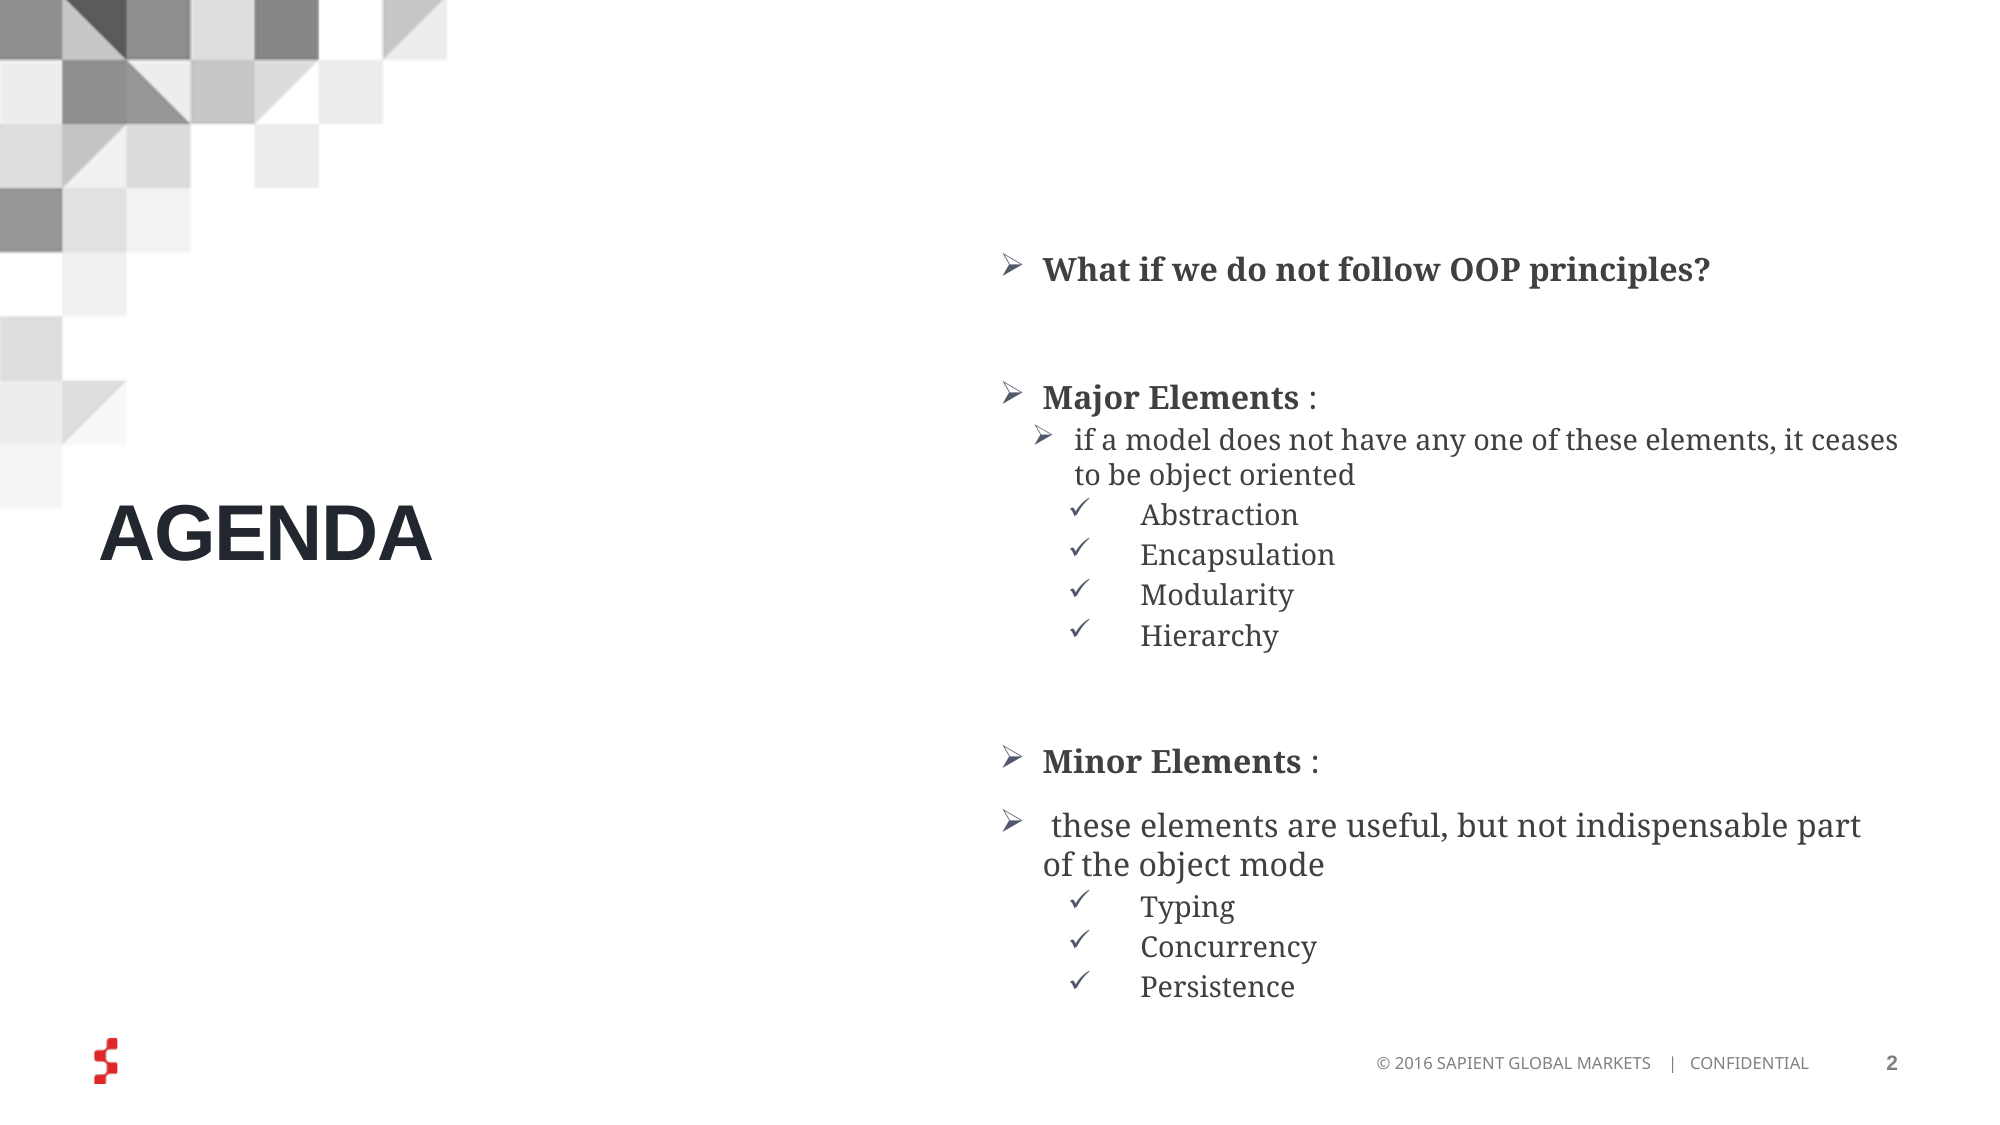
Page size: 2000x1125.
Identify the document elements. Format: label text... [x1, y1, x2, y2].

picture [0, 0, 453, 515]
list What if we do not follow OOP principles? Major Elements : if a model does not have any one of these elements, it ceases to be object oriented Abstraction Encapsulation Modularity Hierarchy Minor Elements : these elements are useful, but not indispensable part of the object mode Typing Concurrency Persistence [999, 185, 1900, 1011]
